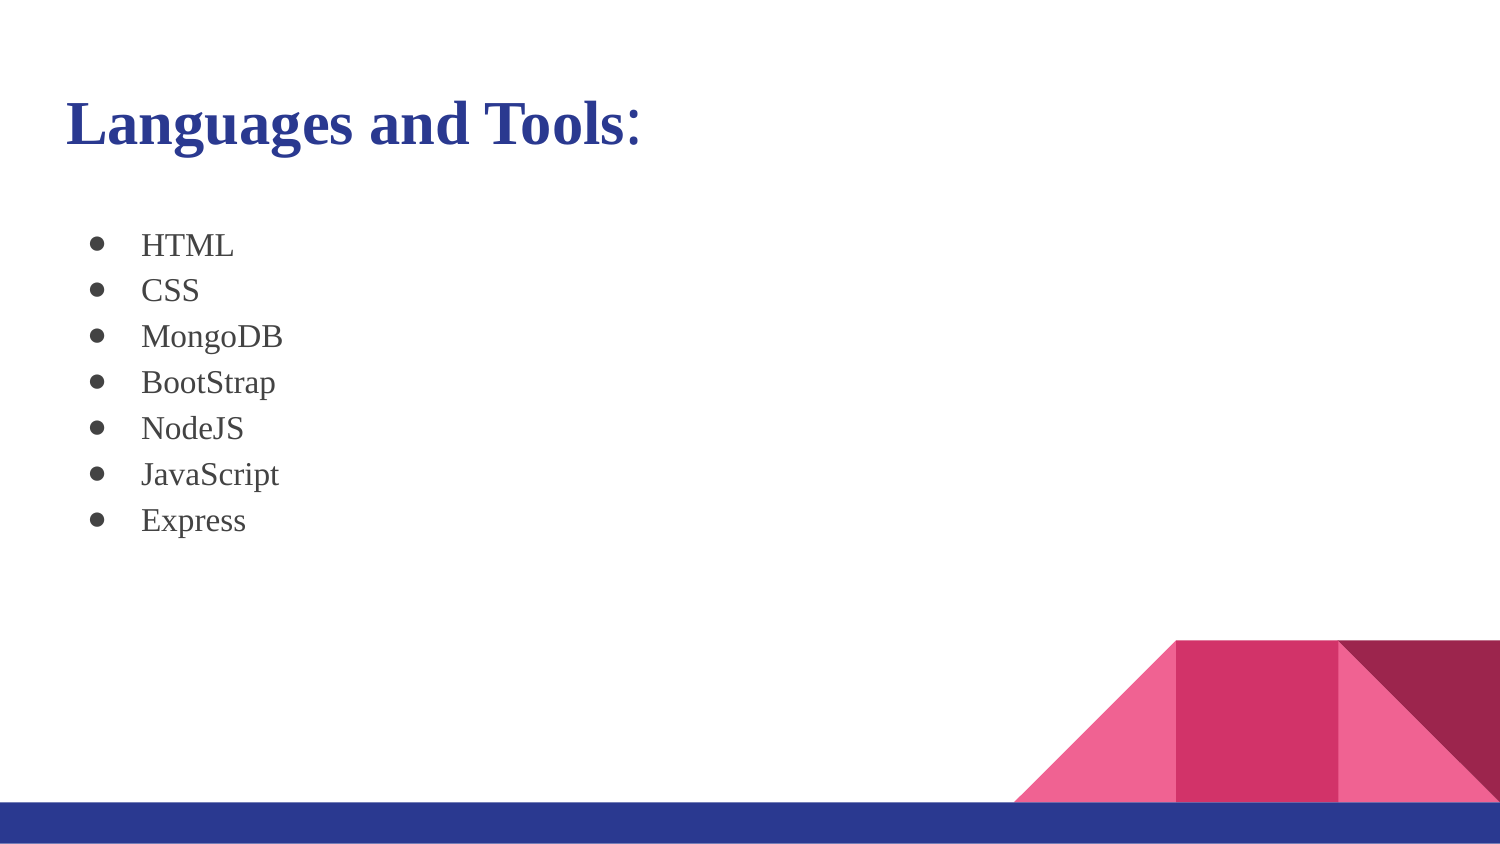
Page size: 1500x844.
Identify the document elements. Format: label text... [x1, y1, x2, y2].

title Languages and Tools: [51, 67, 1449, 167]
list HTML CSS MongoDB BootStrap NodeJS JavaScript Express [51, 201, 1449, 750]
